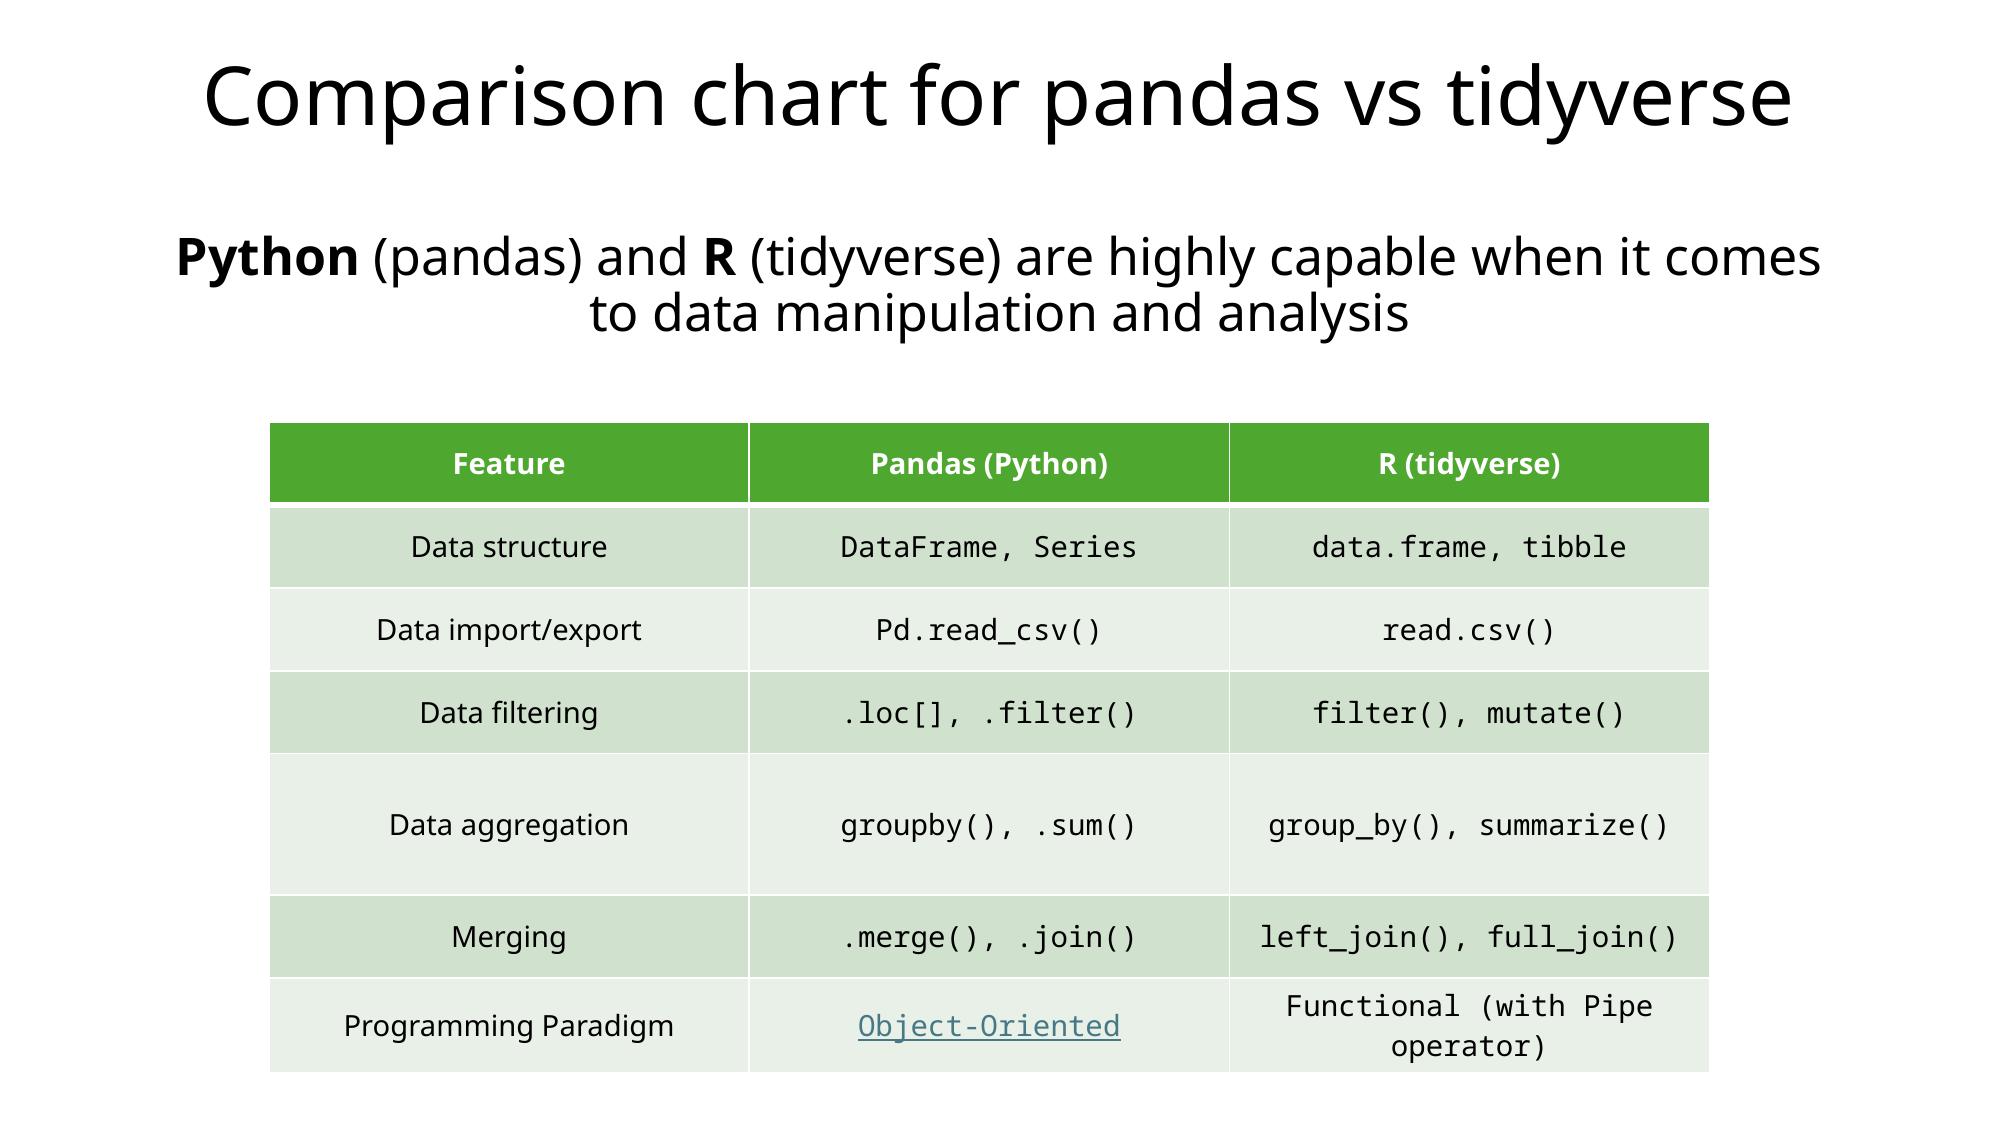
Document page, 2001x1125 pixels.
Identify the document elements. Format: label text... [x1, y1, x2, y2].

table_cell read.csv() [1230, 589, 1709, 670]
table_cell DataFrame, Series [750, 508, 1229, 587]
table_cell .merge()​, .join() [750, 896, 1229, 977]
table_header R (tidyverse) [1230, 423, 1709, 502]
table_cell Object-Oriented [750, 979, 1229, 1072]
table_cell Data structure [270, 508, 748, 587]
table_cell Pd.read_csv() [750, 589, 1229, 670]
table_cell Data aggregation [270, 754, 748, 894]
table_cell filter(), mutate() [1230, 672, 1709, 753]
title Comparison chart for pandas vs tidyverse Python (pandas) and R (tidyverse) are highly capable when it comes to data manipulation and analysis [139, 22, 1861, 376]
table_header Pandas (Python) [750, 423, 1229, 502]
table_cell group_by(), summarize()​ [1230, 754, 1709, 894]
table_cell Functional (with Pipe operator) [1230, 979, 1709, 1072]
table_cell .loc​[], .filter() [750, 672, 1229, 753]
table_cell data.frame, tibble [1230, 508, 1709, 587]
table_cell Programming Paradigm [270, 979, 748, 1072]
table_cell left_join(), full_join() [1230, 896, 1709, 977]
table_cell Data filtering [270, 672, 748, 753]
table_cell Data import/export [270, 589, 748, 670]
table_header Feature [270, 423, 748, 502]
table_cell groupby(), .sum() [750, 754, 1229, 894]
table_cell Merging [270, 896, 748, 977]
